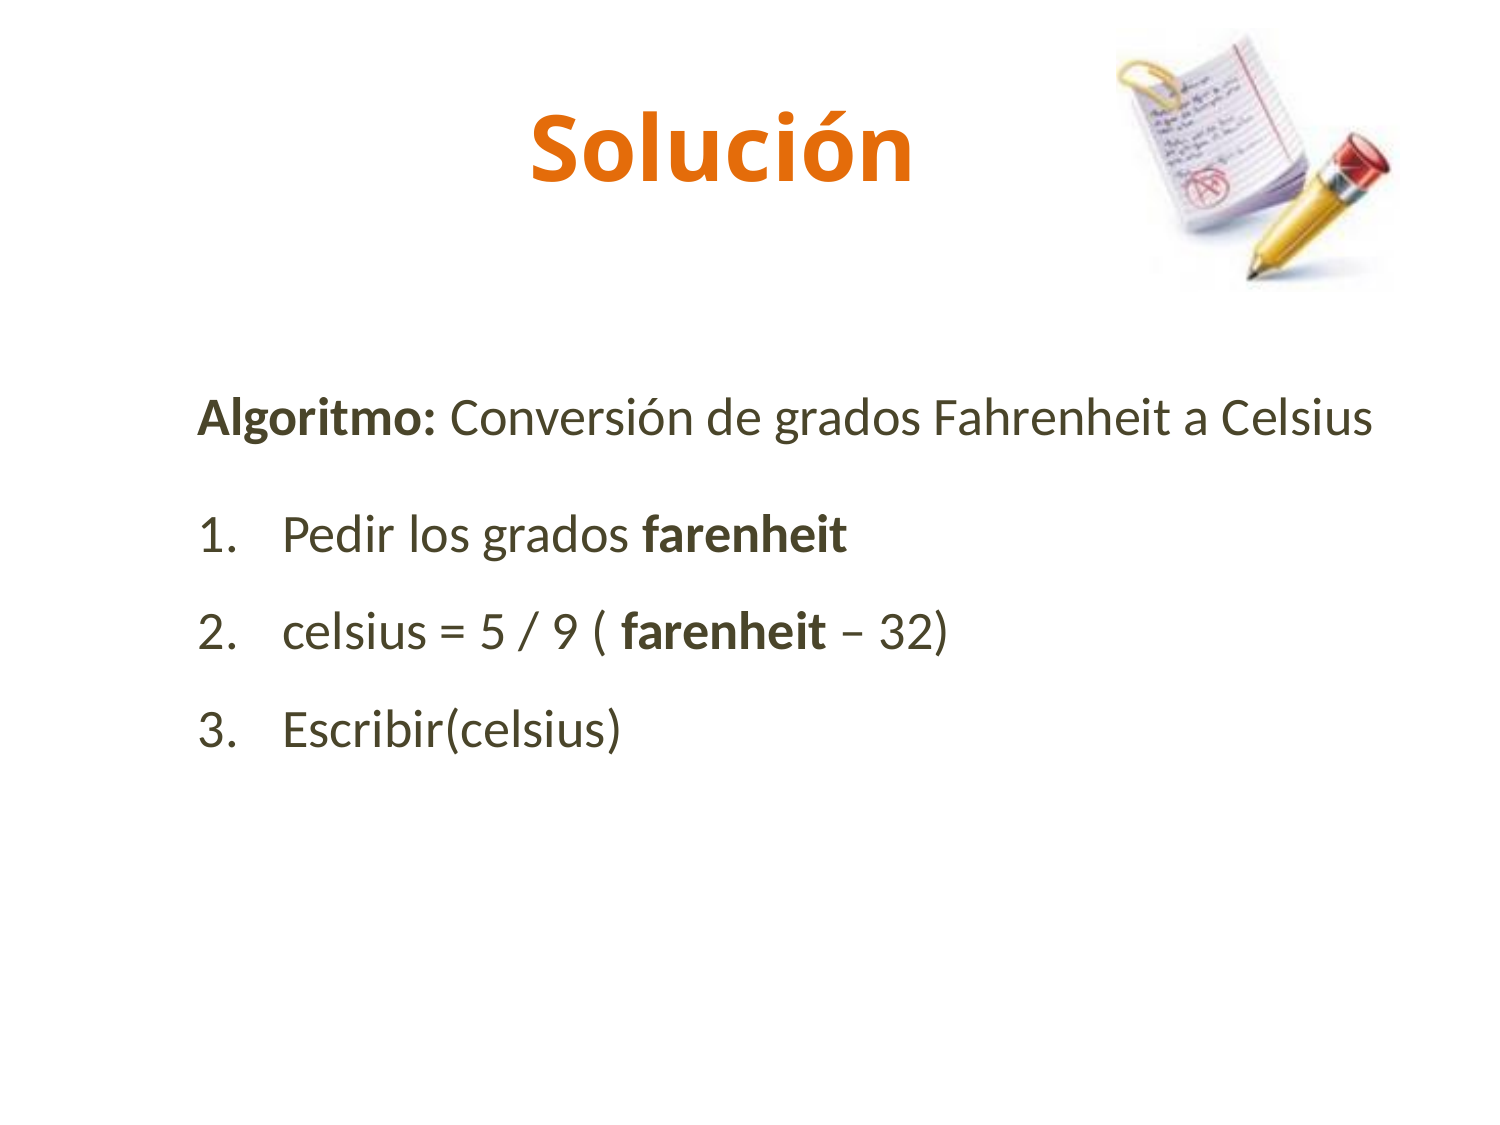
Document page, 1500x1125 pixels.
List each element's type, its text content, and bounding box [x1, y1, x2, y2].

picture [1115, 28, 1400, 292]
text_box Solución [466, 42, 981, 246]
text_box Algoritmo: Conversión de grados Fahrenheit a Celsius Pedir los grados farenheit celsius = 5 / 9 ( farenheit – 32) Escribir(celsius) [182, 365, 1419, 766]
